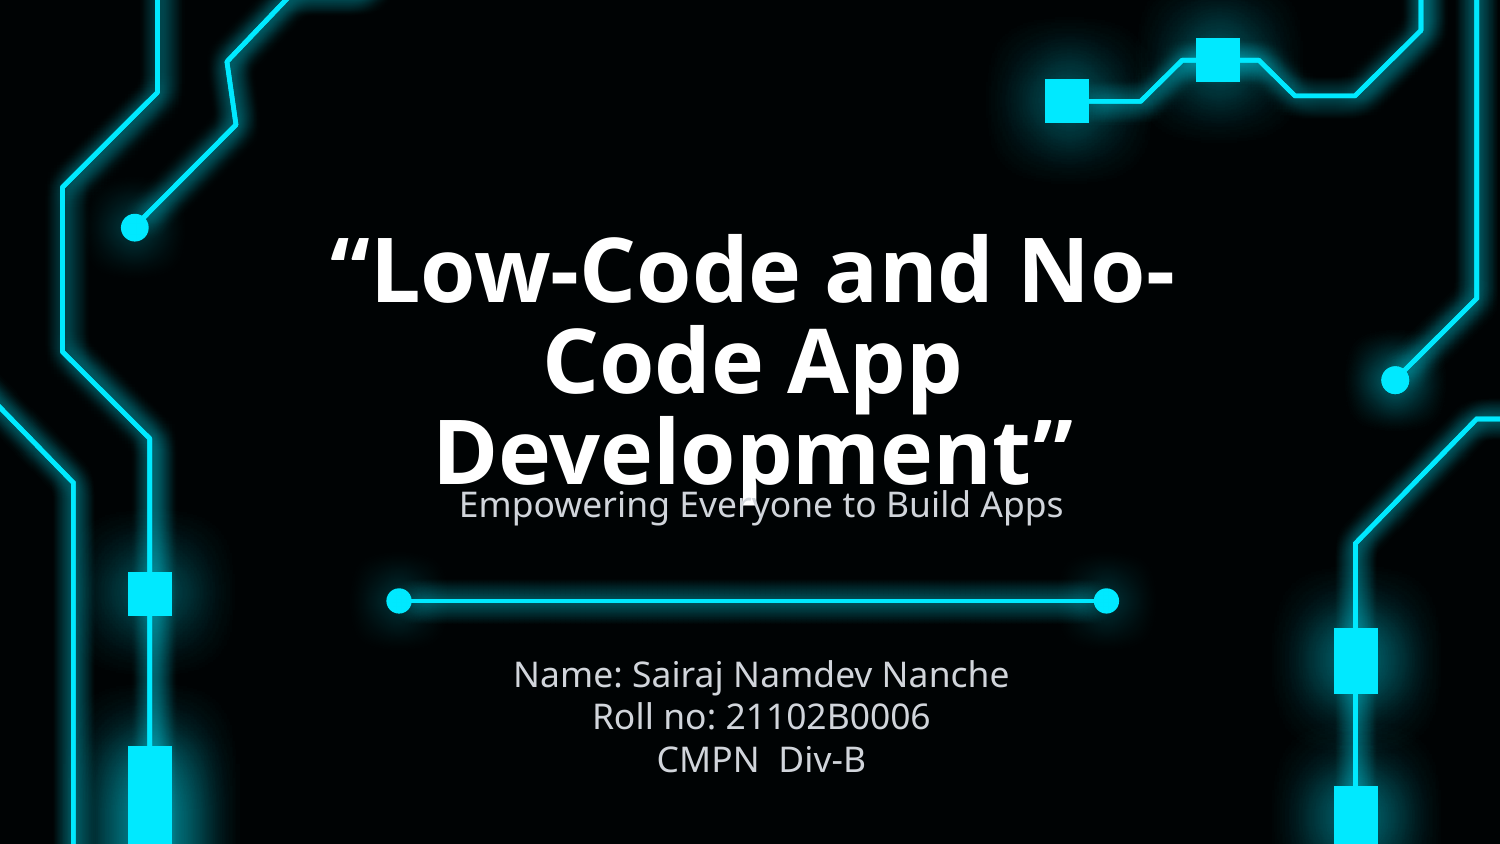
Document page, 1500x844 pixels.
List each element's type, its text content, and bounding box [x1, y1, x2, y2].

subtitle Empowering Everyone to Build Apps Name: Sairaj Namdev Nanche Roll no: 21102B0006 CMPN Div-B [247, 466, 1253, 844]
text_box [387, 589, 1118, 613]
title “Low-Code and No-Code App Development” [213, 214, 1293, 579]
